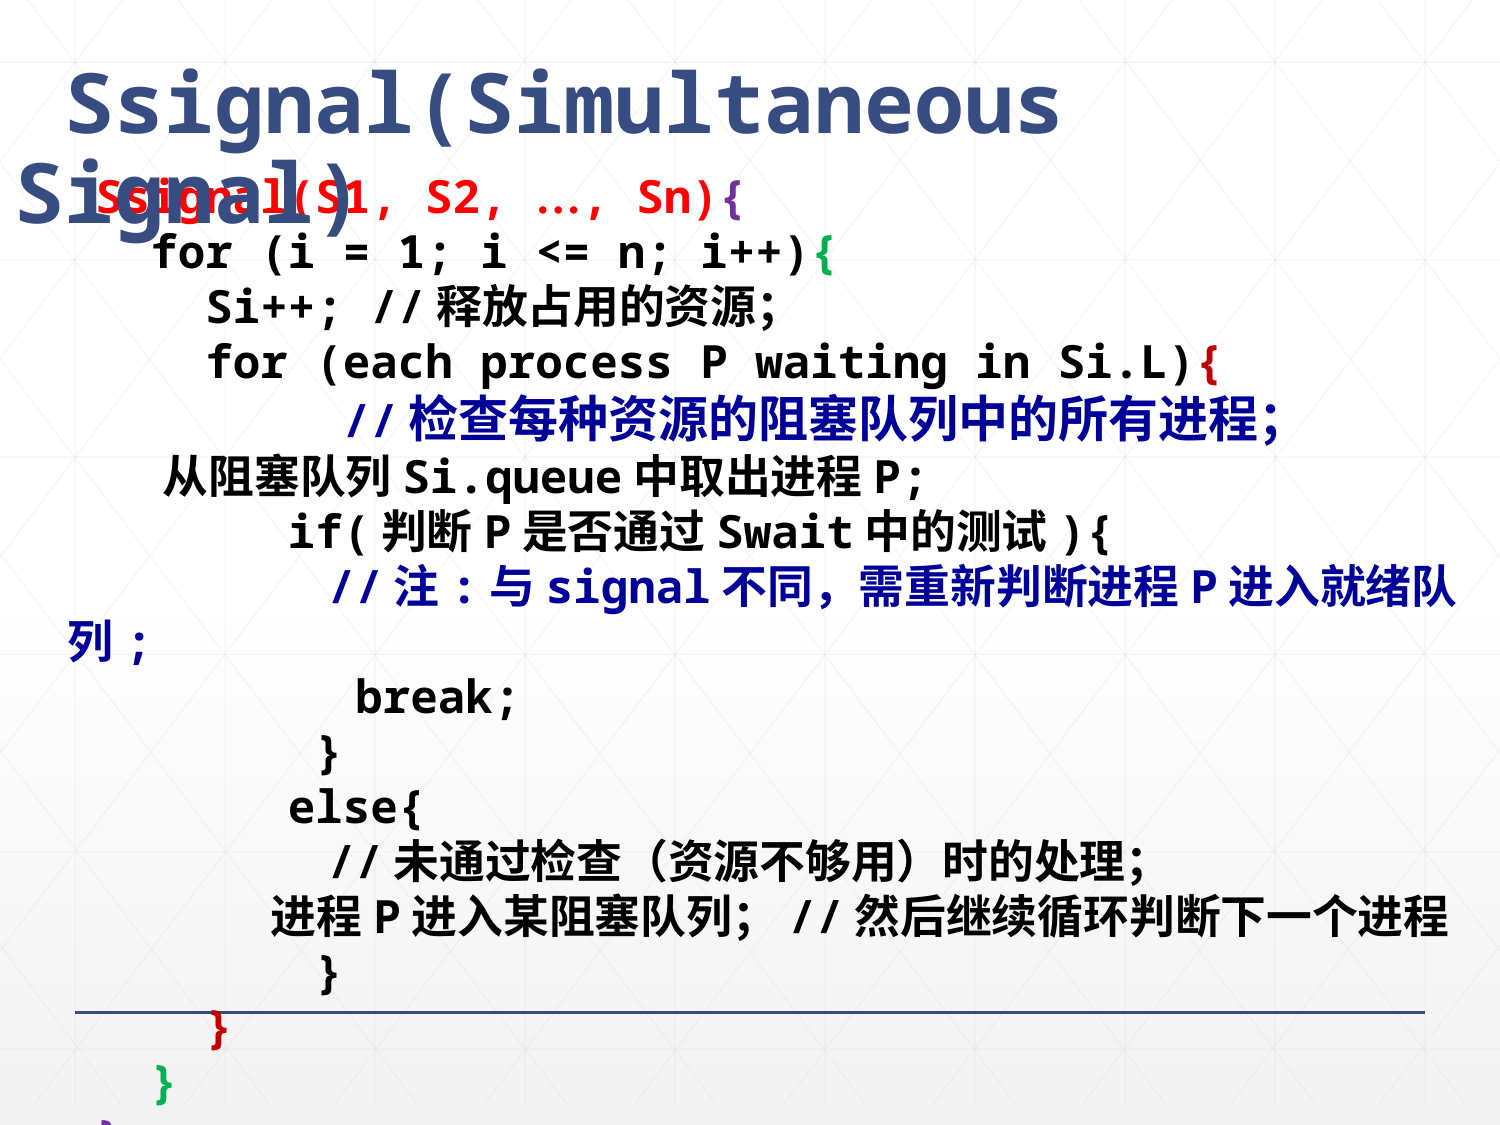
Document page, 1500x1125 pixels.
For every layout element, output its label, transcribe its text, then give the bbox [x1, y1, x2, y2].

text_box Ssignal(Simultaneous Signal) [0, 54, 1273, 145]
text_box Ssignal(S1, S2, …, Sn){ for (i = 1; i <= n; i++){ Si++; //释放占用的资源； for (each process P waiting in Si.L){ //检查每种资源的阻塞队列中的所有进程； 从阻塞队列Si.queue中取出进程P; if(判断P是否通过Swait中的测试){ //注:与signal不同，需重新判断进程P进入就绪队列; break; } else{ //未通过检查（资源不够用）时的处理； 进程P进入某阻塞队列；//然后继续循环判断下一个进程 } } } } [53, 160, 1500, 1125]
